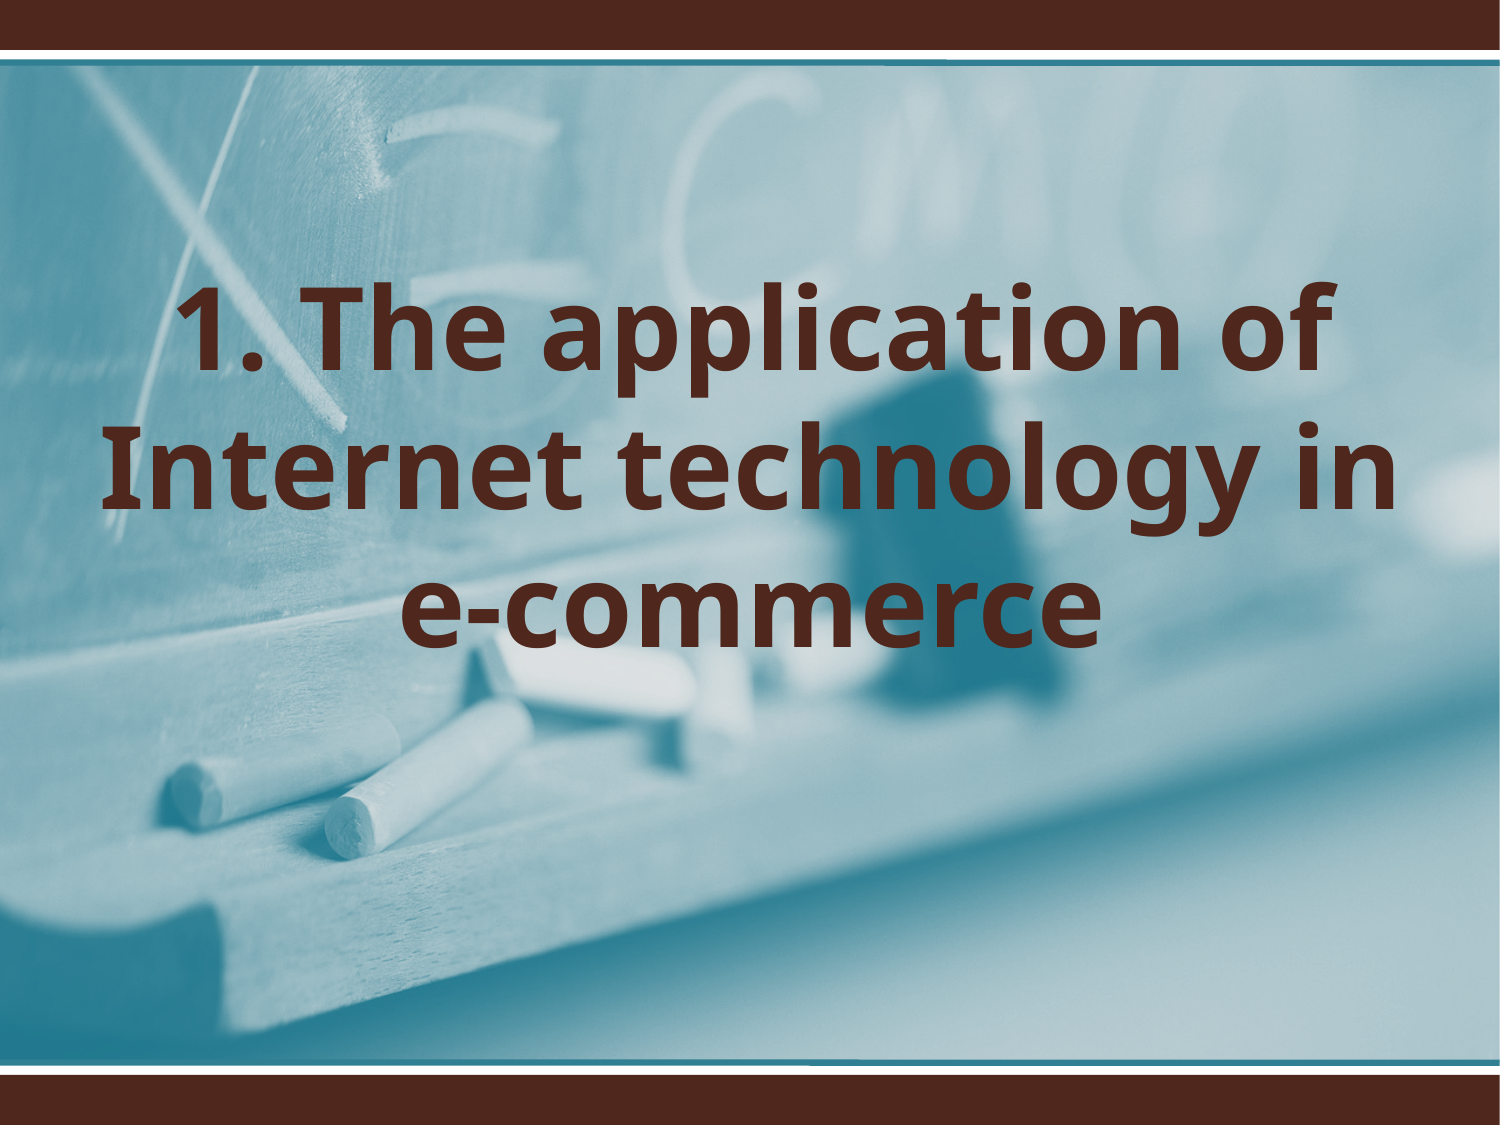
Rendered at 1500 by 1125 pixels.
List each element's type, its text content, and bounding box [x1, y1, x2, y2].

subtitle 1. The application of Internet technology in e-commerce [55, 239, 1449, 679]
